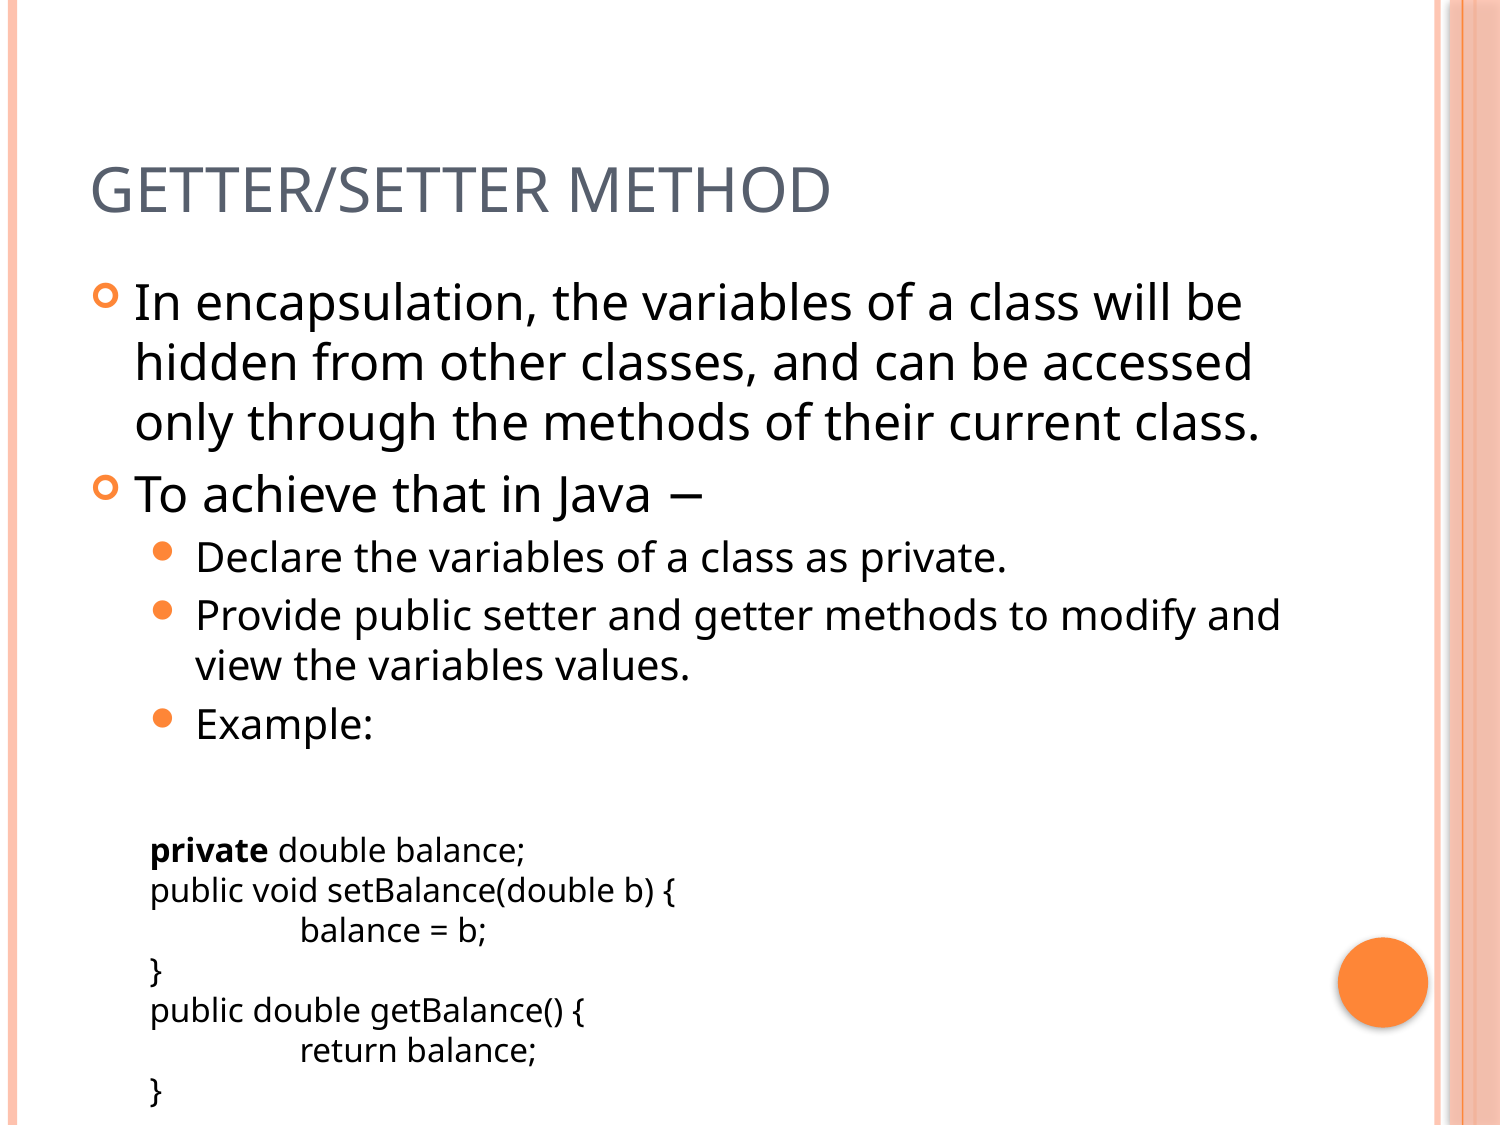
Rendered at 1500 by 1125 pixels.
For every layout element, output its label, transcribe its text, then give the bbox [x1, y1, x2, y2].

title Getter/Setter Method [75, 45, 1300, 233]
list In encapsulation, the variables of a class will be hidden from other classes, and can be accessed only through the methods of their current class. To achieve that in Java − Declare the variables of a class as private. Provide public setter and getter methods to modify and view the variables values. Example: private double balance; public void setBalance(double b) { balance = b; } public double getBalance() { return balance; } [75, 262, 1300, 1062]
